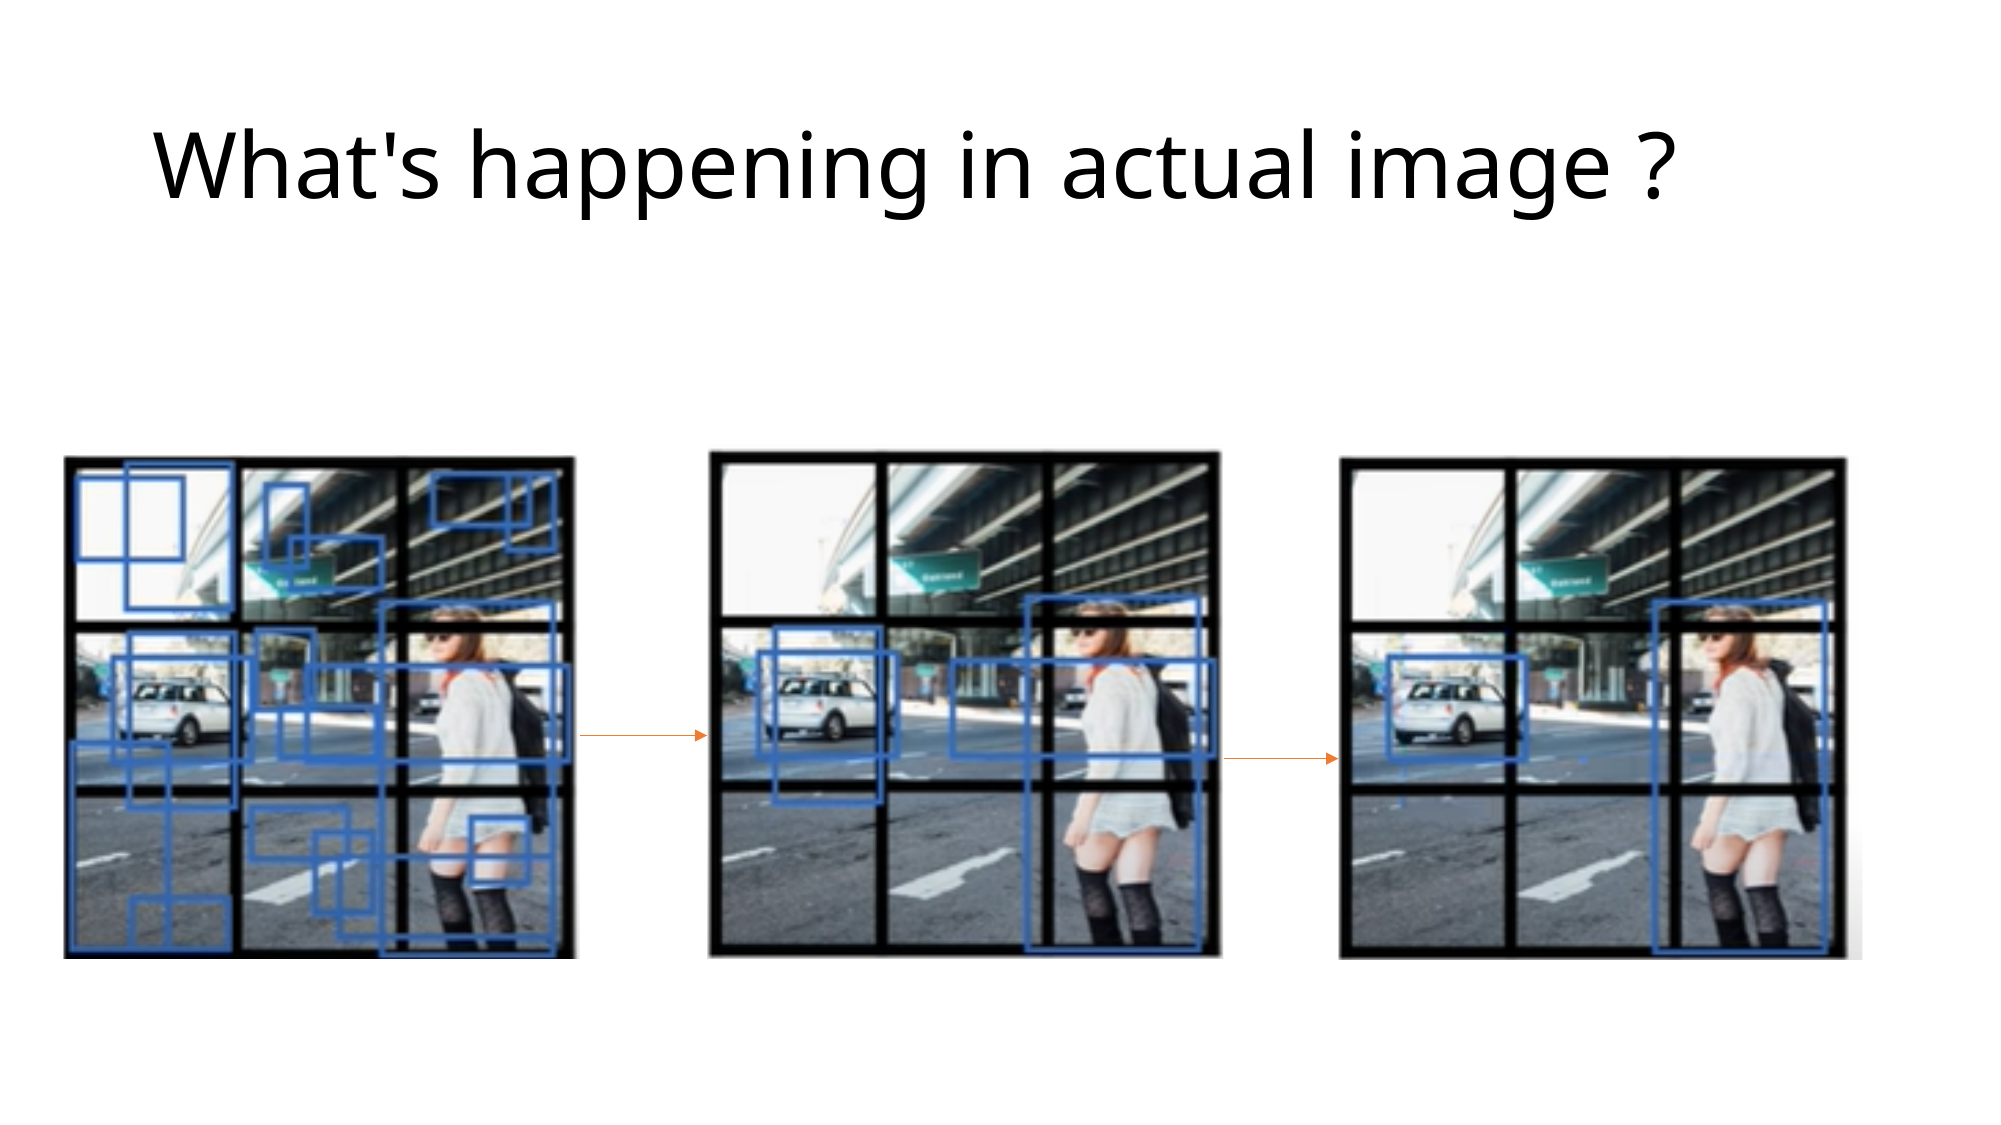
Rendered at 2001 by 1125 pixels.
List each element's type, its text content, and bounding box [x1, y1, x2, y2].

picture [1338, 455, 1863, 960]
picture [707, 444, 1224, 959]
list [63, 455, 580, 959]
title What's happening in actual image ? [137, 59, 1863, 278]
